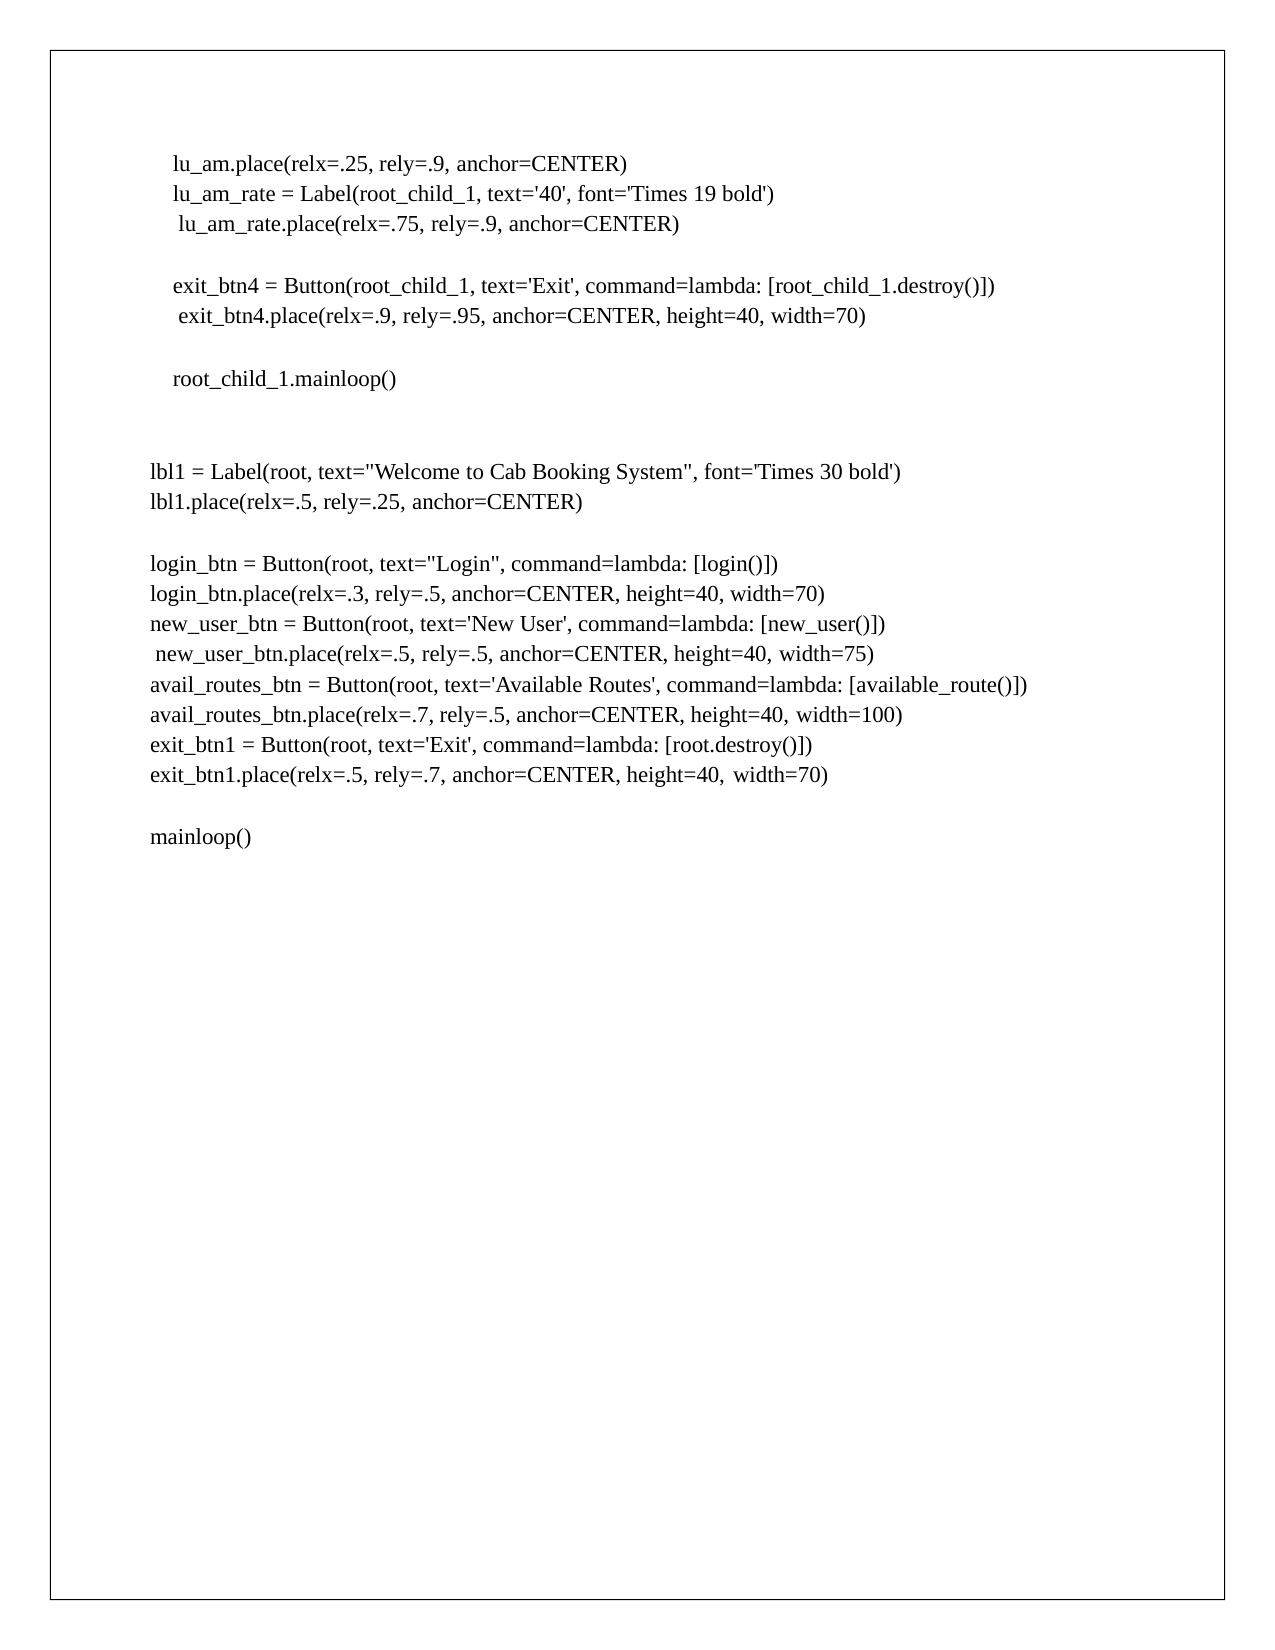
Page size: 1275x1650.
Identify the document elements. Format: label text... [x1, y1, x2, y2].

text_box lu_am.place(relx=.25, rely=.9, anchor=CENTER) lu_am_rate = Label(root_child_1, text='40', font='Times 19 bold') lu_am_rate.place(relx=.75, rely=.9, anchor=CENTER) exit_btn4 = Button(root_child_1, text='Exit', command=lambda: [root_child_1.destroy()]) exit_btn4.place(relx=.9, rely=.95, anchor=CENTER, height=40, width=70) root_child_1.mainloop() lbl1 = Label(root, text="Welcome to Cab Booking System", font='Times 30 bold') lbl1.place(relx=.5, rely=.25, anchor=CENTER) login_btn = Button(root, text="Login", command=lambda: [login()]) login_btn.place(relx=.3, rely=.5, anchor=CENTER, height=40, width=70) new_user_btn = Button(root, text='New User', command=lambda: [new_user()]) new_user_btn.place(relx=.5, rely=.5, anchor=CENTER, height=40, width=75) avail_routes_btn = Button(root, text='Available Routes', command=lambda: [available_route()]) avail_routes_btn.place(relx=.7, rely=.5, anchor=CENTER, height=40, width=100) exit_btn1 = Button(root, text='Exit', command=lambda: [root.destroy()]) exit_btn1.place(relx=.5, rely=.7, anchor=CENTER, height=40, width=70) mainloop() [147, 143, 1036, 850]
